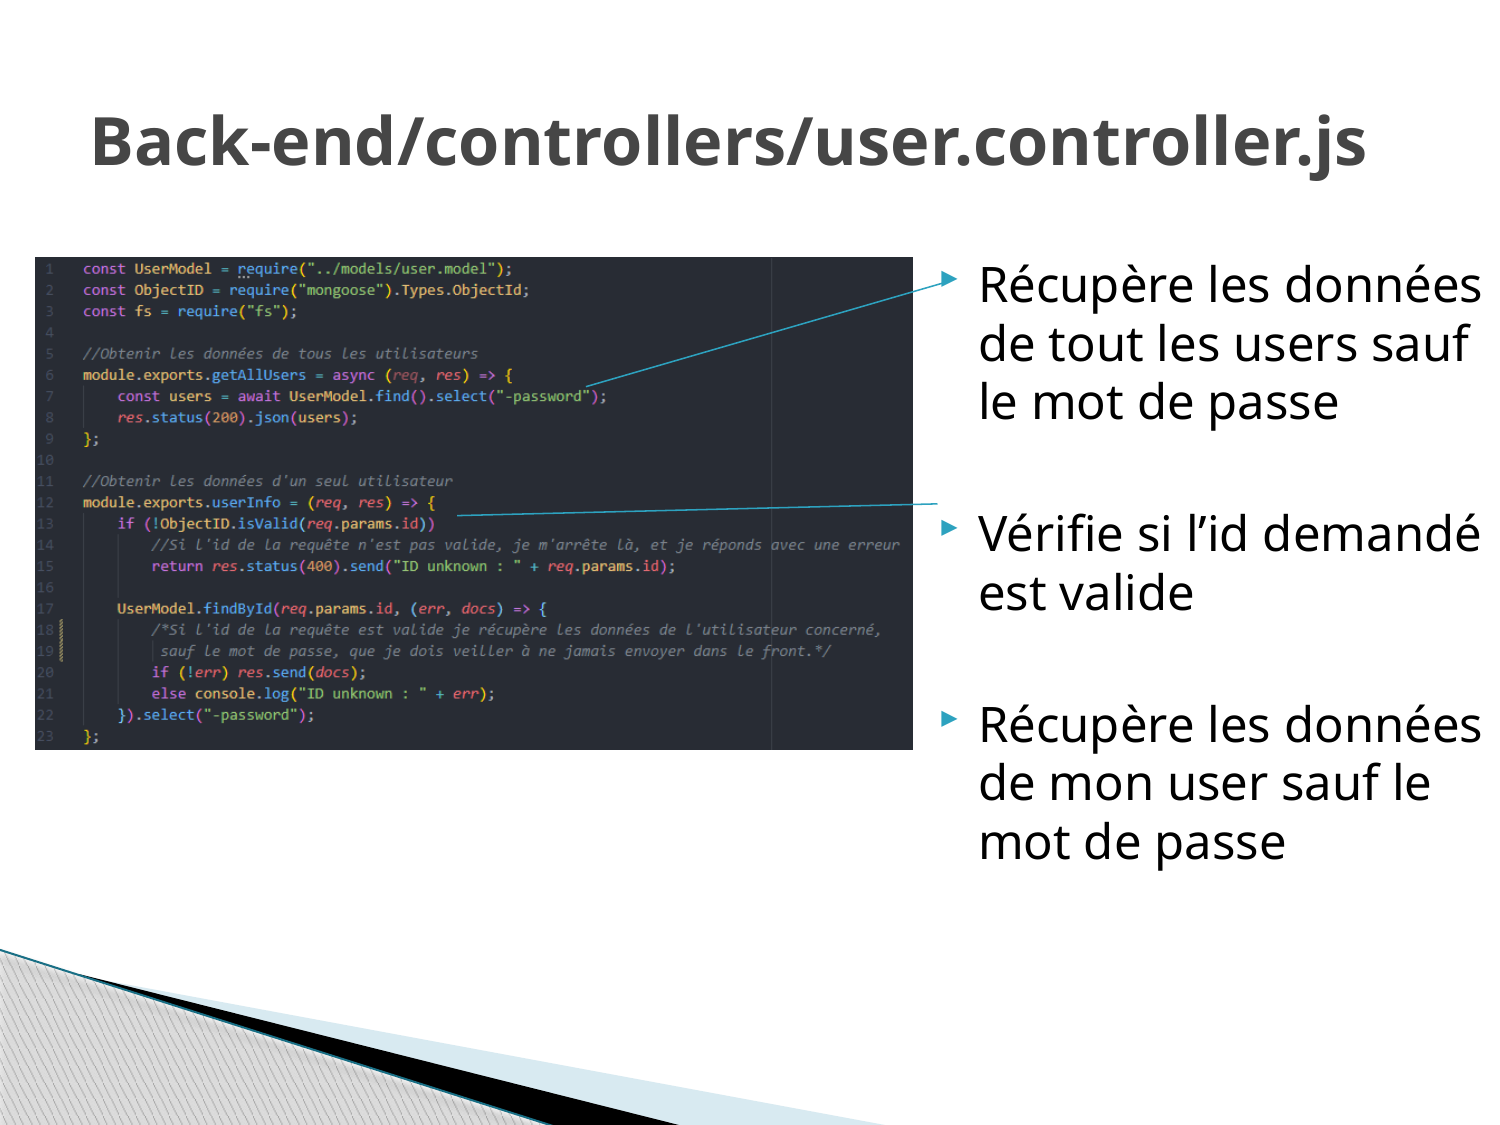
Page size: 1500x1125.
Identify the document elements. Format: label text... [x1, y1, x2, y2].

title Back-end/controllers/user.controller.js [75, 45, 1425, 233]
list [34, 257, 913, 751]
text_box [456, 503, 938, 516]
text_box Récupère les données de tout les users sauf le mot de passe Vérifie si l’id demandé est valide Récupère les données de mon user sauf le mot de passe [907, 246, 1500, 989]
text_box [585, 280, 950, 387]
